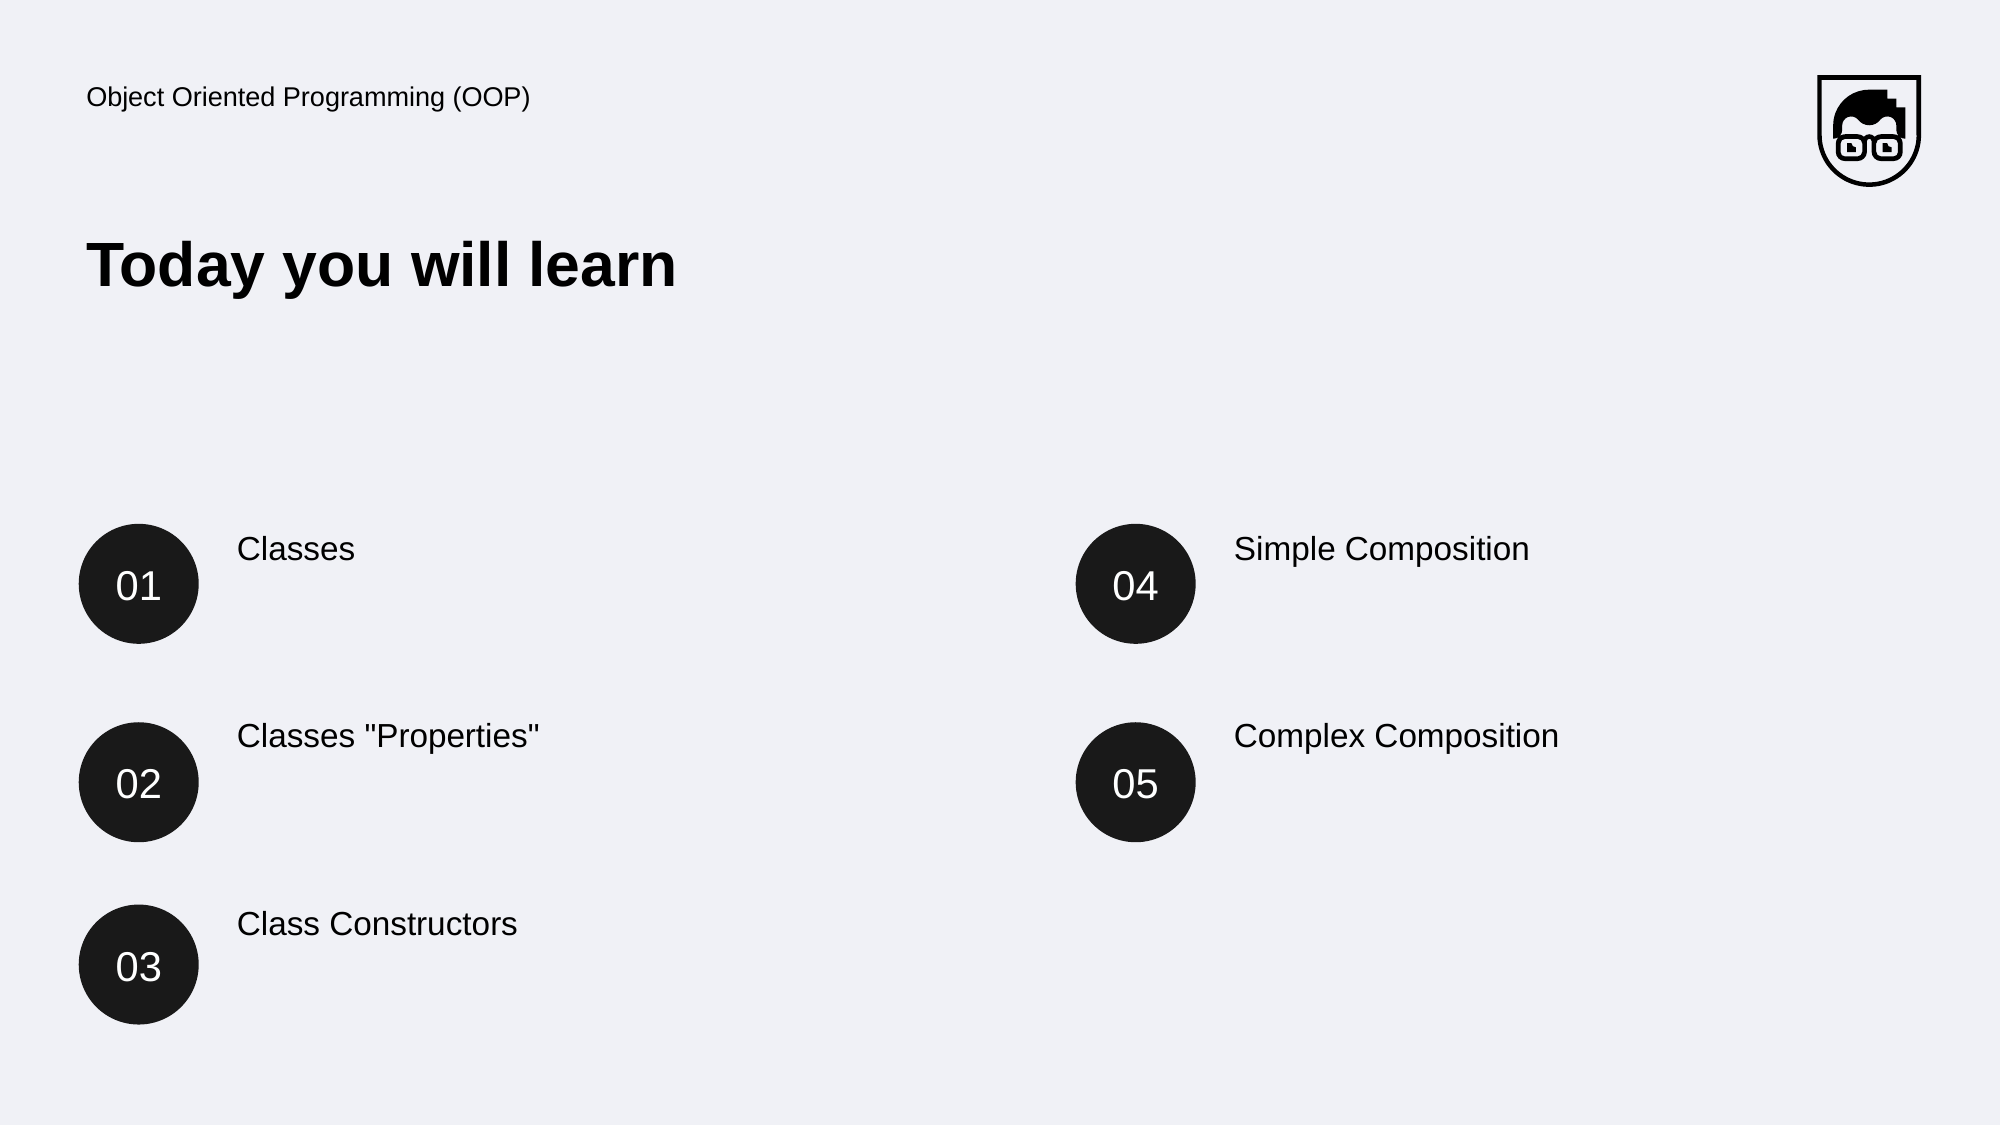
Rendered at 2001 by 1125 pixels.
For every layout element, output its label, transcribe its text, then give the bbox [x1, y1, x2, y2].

list Object Oriented Programming (OOP) [78, 75, 1001, 151]
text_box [78, 523, 199, 645]
list Class Constructors [228, 898, 925, 1048]
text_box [1075, 523, 1196, 645]
list Classes "Properties" [228, 710, 925, 860]
list Simple Composition [1225, 523, 1922, 673]
list Complex Composition [1225, 710, 1922, 860]
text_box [78, 904, 199, 1025]
list Classes [228, 523, 925, 673]
title Today you will learn [78, 224, 925, 450]
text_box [78, 721, 199, 843]
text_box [1075, 721, 1196, 843]
